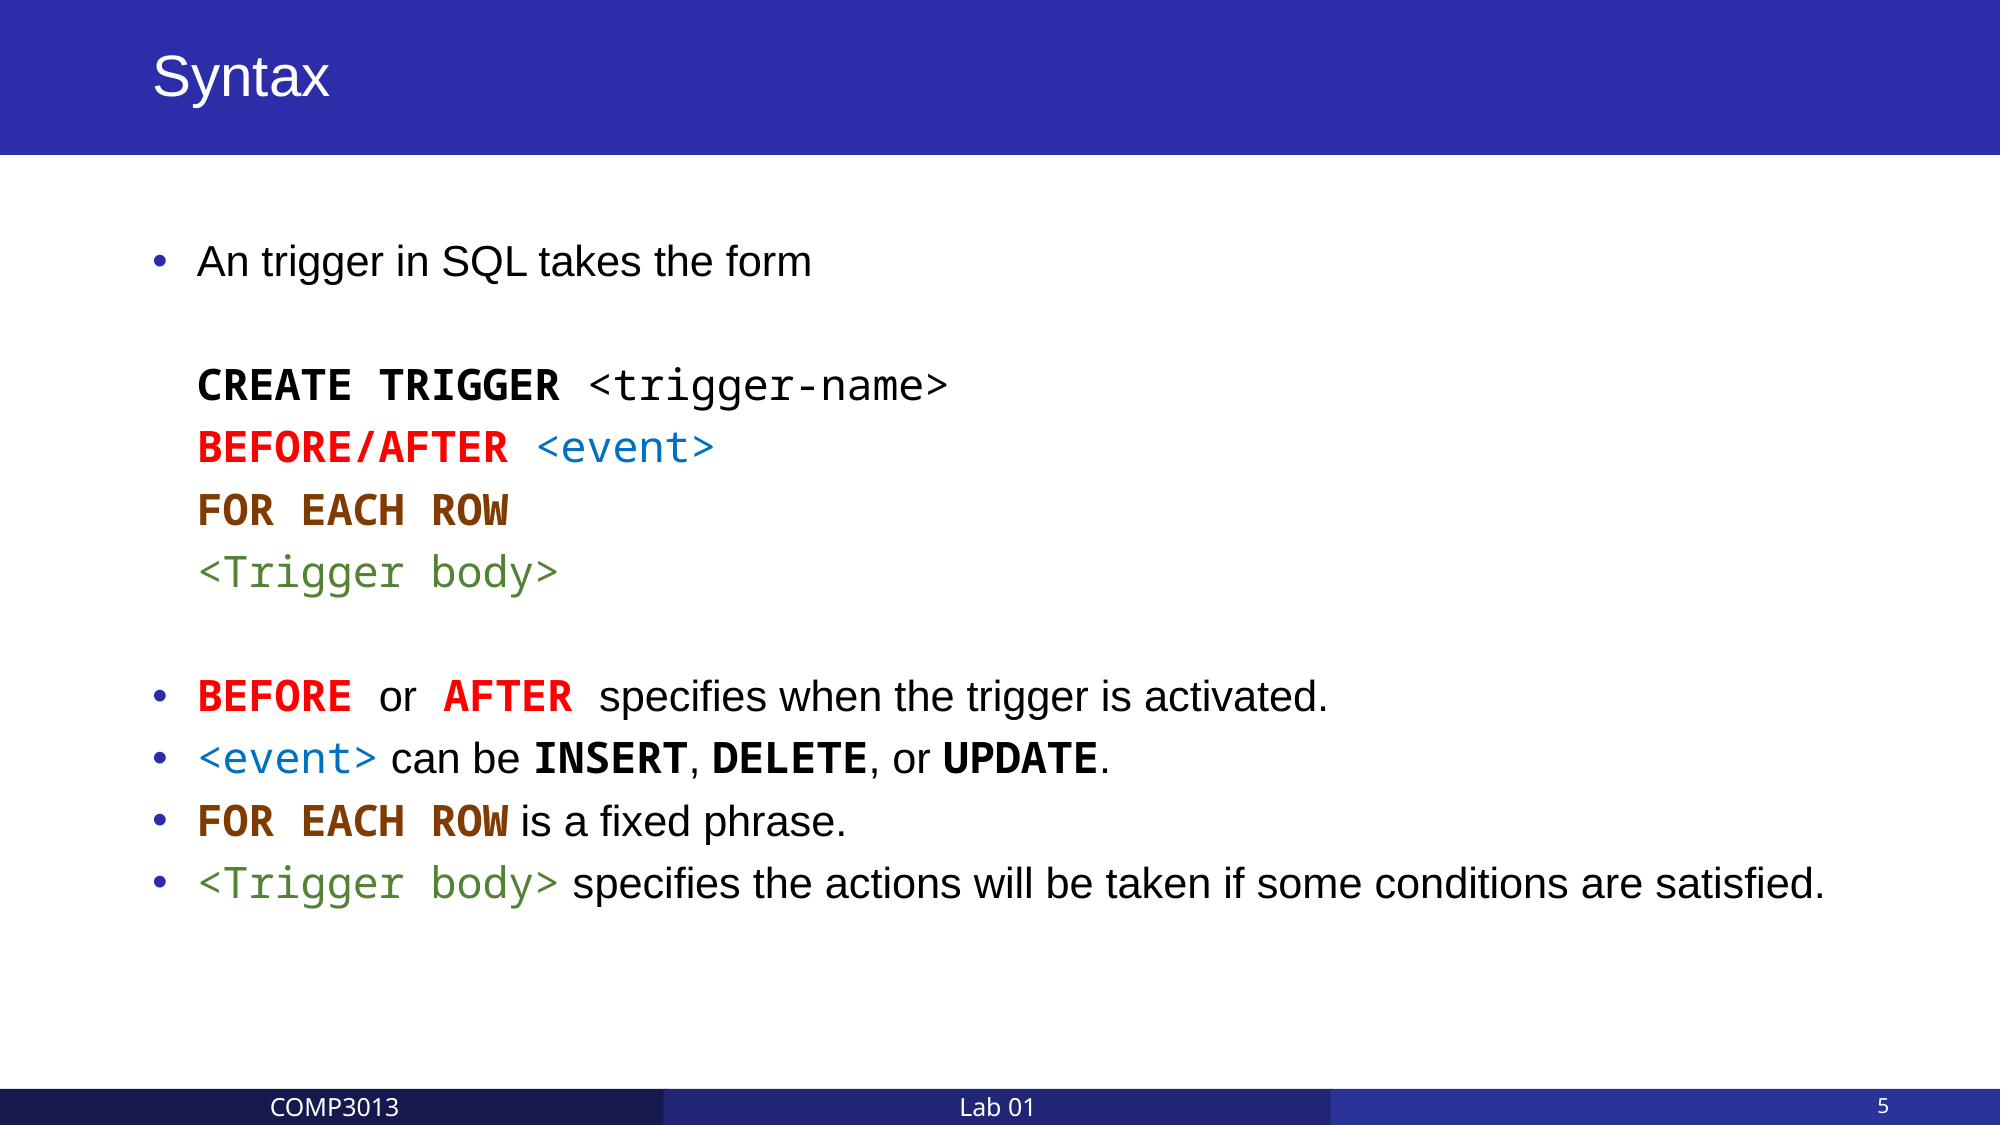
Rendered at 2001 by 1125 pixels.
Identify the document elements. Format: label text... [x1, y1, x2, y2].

title Syntax [137, 7, 1863, 147]
list An trigger in SQL takes the form CREATE TRIGGER <trigger-name> BEFORE/AFTER <event> FOR EACH ROW <Trigger body> BEFORE or AFTER specifies when the trigger is activated. <event> can be INSERT, DELETE, or UPDATE. FOR EACH ROW is a fixed phrase. <Trigger body> specifies the actions will be taken if some conditions are satisfied. [137, 231, 1863, 961]
